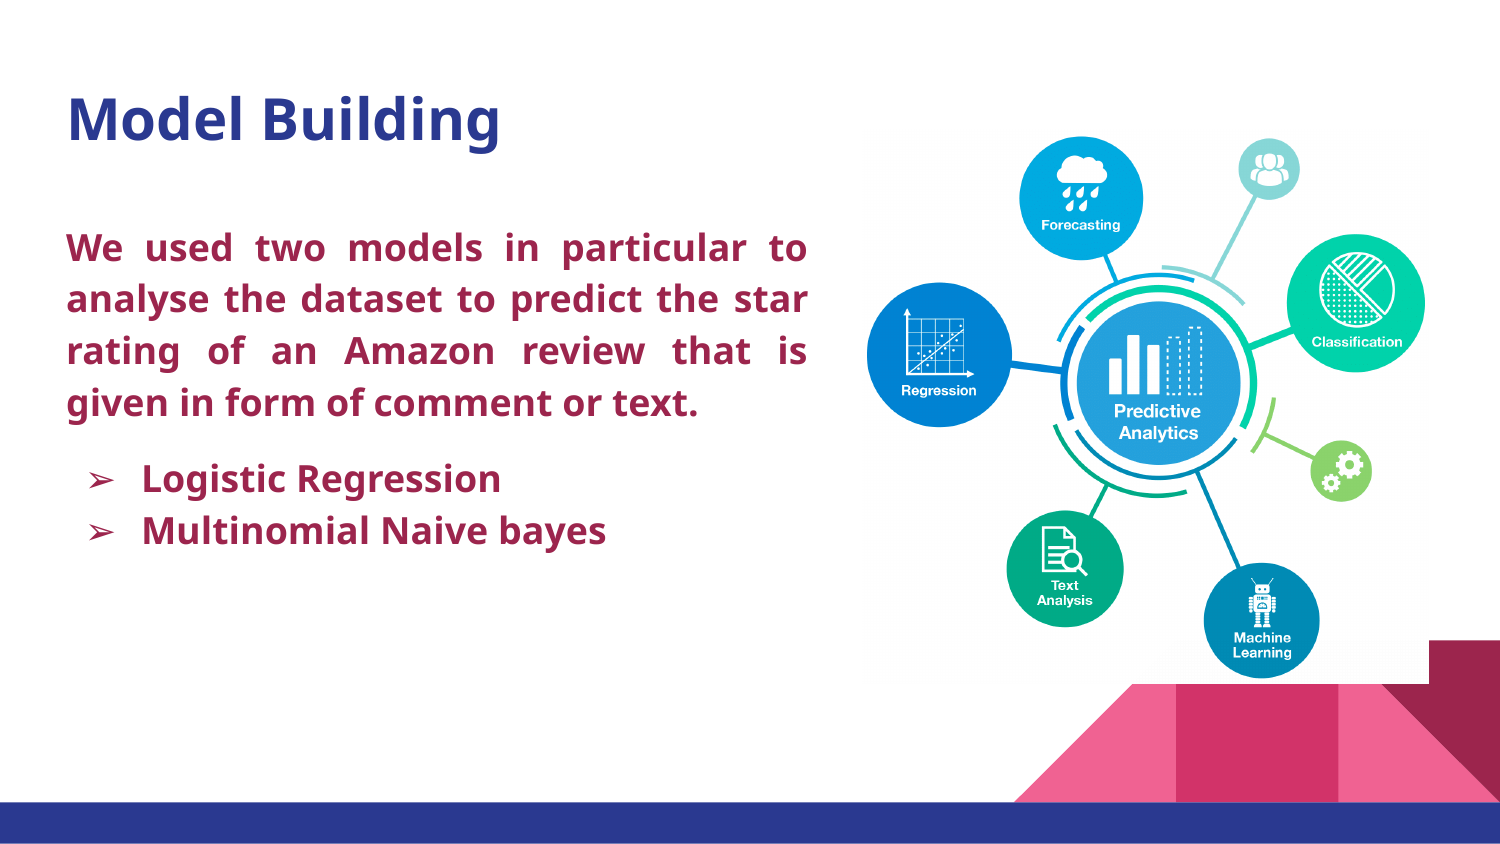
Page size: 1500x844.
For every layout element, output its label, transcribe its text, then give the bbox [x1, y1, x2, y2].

list We used two models in particular to analyse the dataset to predict the star rating of an Amazon review that is given in form of comment or text. Logistic Regression Multinomial Naive bayes [51, 201, 824, 750]
title Model Building [51, 67, 1449, 167]
picture [862, 128, 1429, 685]
